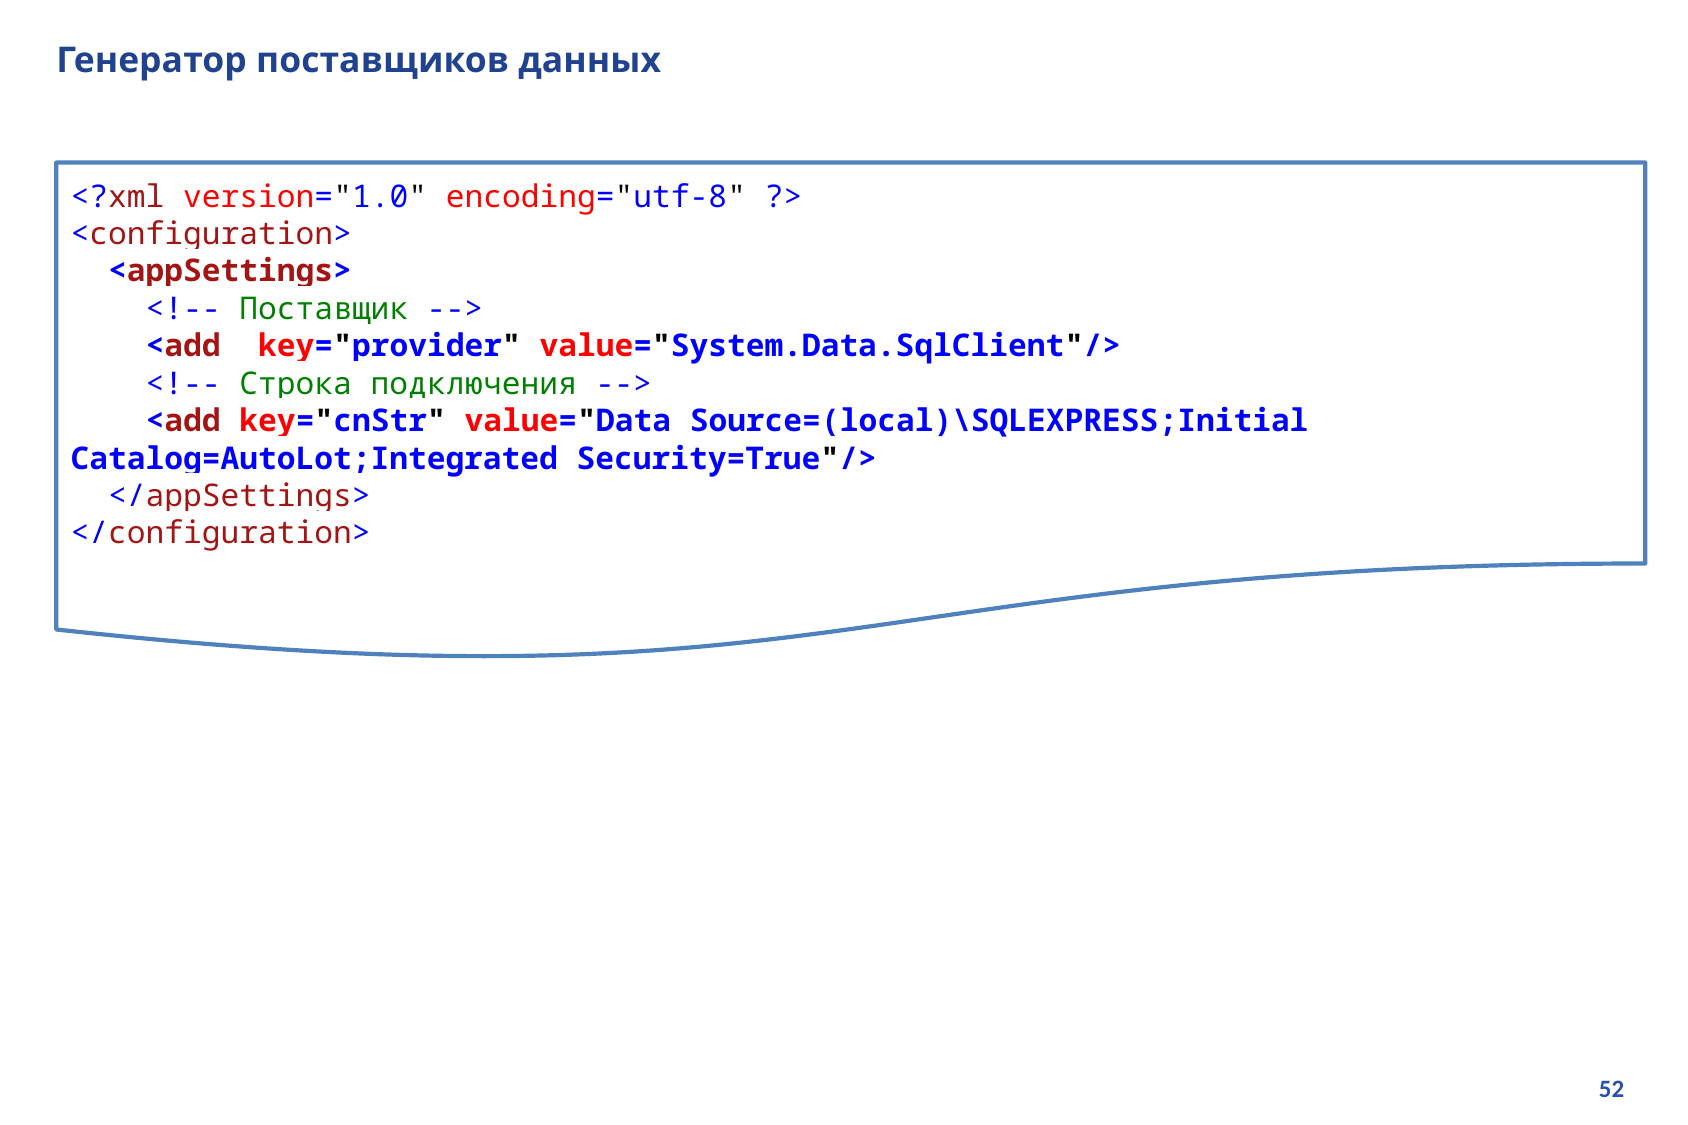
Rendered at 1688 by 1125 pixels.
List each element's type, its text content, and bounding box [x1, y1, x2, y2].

text_box <?xml version="1.0" encoding="utf-8" ?> <configuration> <appSettings> <!-- Поставщик --> <add key="provider" value="System.Data.SqlClient"/> <!-- Строка подключения --> <add key="cnStr" value="Data Source=(local)\SQLEXPRESS;Initial Catalog=AutoLot;Integrated Security=True"/> </appSettings> </configuration> [54, 160, 1648, 659]
title Генератор поставщиков данных [41, 29, 1653, 90]
